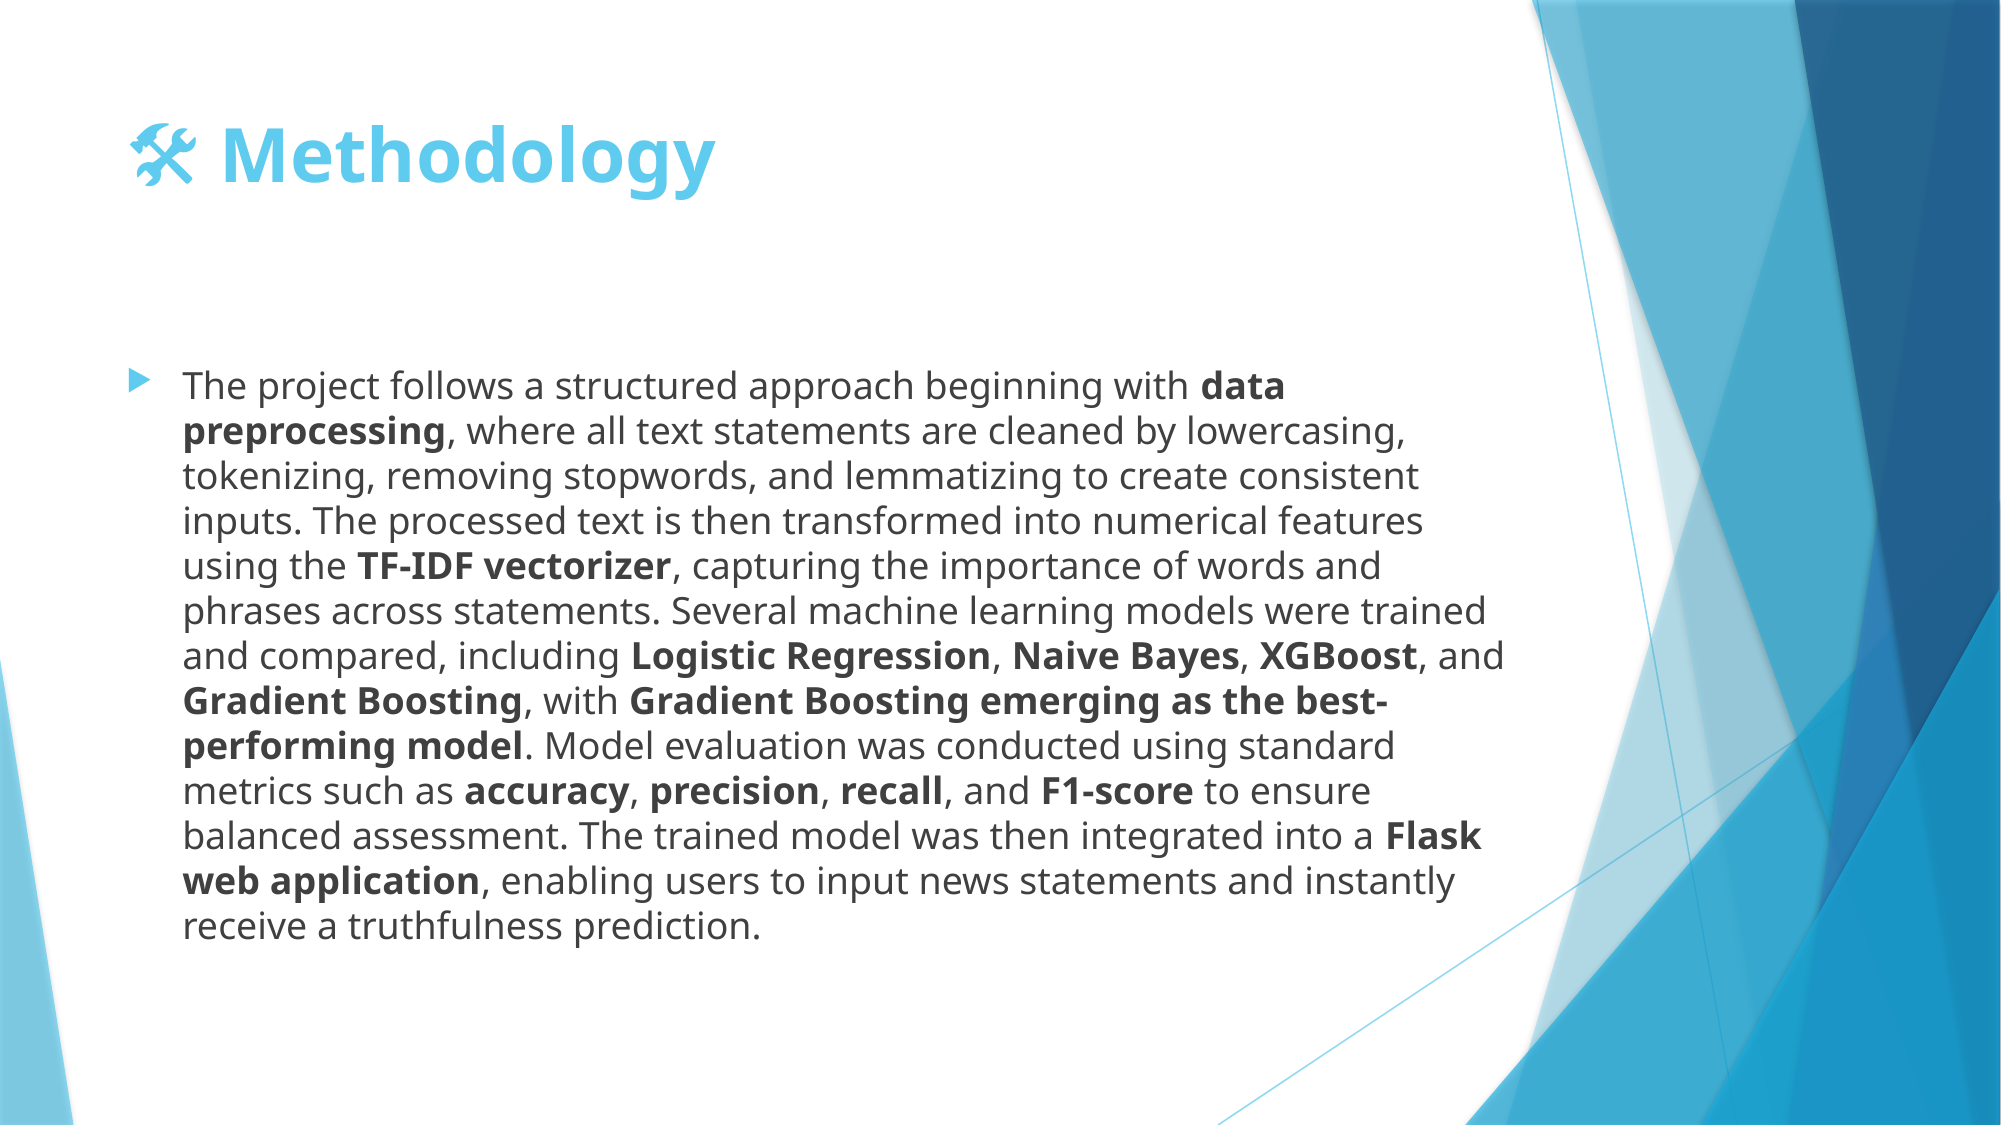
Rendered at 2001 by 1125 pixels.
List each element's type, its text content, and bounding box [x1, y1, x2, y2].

list The project follows a structured approach beginning with data preprocessing, where all text statements are cleaned by lowercasing, tokenizing, removing stopwords, and lemmatizing to create consistent inputs. The processed text is then transformed into numerical features using the TF-IDF vectorizer, capturing the importance of words and phrases across statements. Several machine learning models were trained and compared, including Logistic Regression, Naive Bayes, XGBoost, and Gradient Boosting, with Gradient Boosting emerging as the best-performing model. Model evaluation was conducted using standard metrics such as accuracy, precision, recall, and F1-score to ensure balanced assessment. The trained model was then integrated into a Flask web application, enabling users to input news statements and instantly receive a truthfulness prediction. [111, 354, 1522, 992]
title 🛠️ Methodology [111, 99, 1522, 317]
